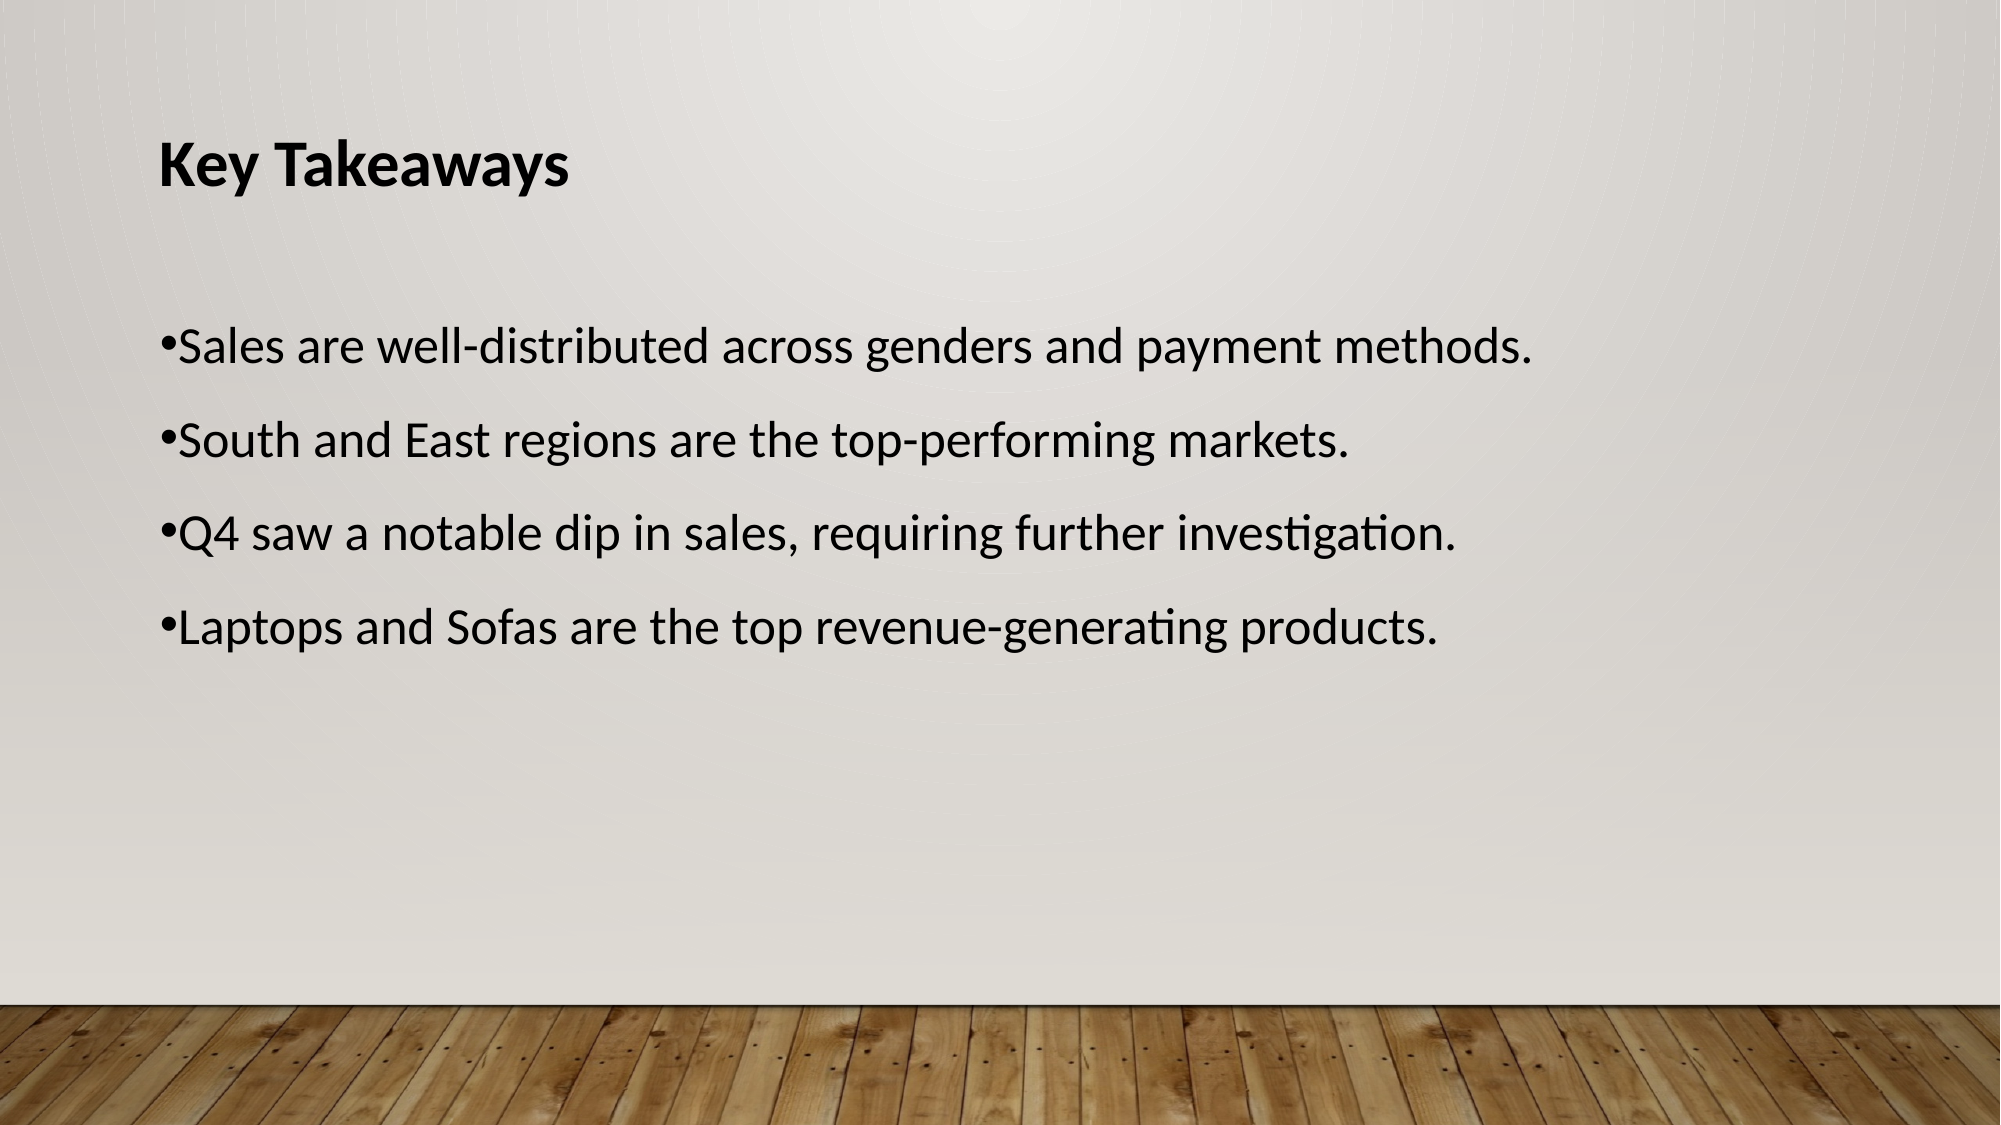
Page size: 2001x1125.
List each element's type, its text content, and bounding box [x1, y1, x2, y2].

picture [0, 1005, 2000, 1125]
text_box Key Takeaways Sales are well-distributed across genders and payment methods. South and East regions are the top-performing markets. Q4 saw a notable dip in sales, requiring further investigation. Laptops and Sofas are the top revenue-generating products. [145, 112, 1764, 663]
